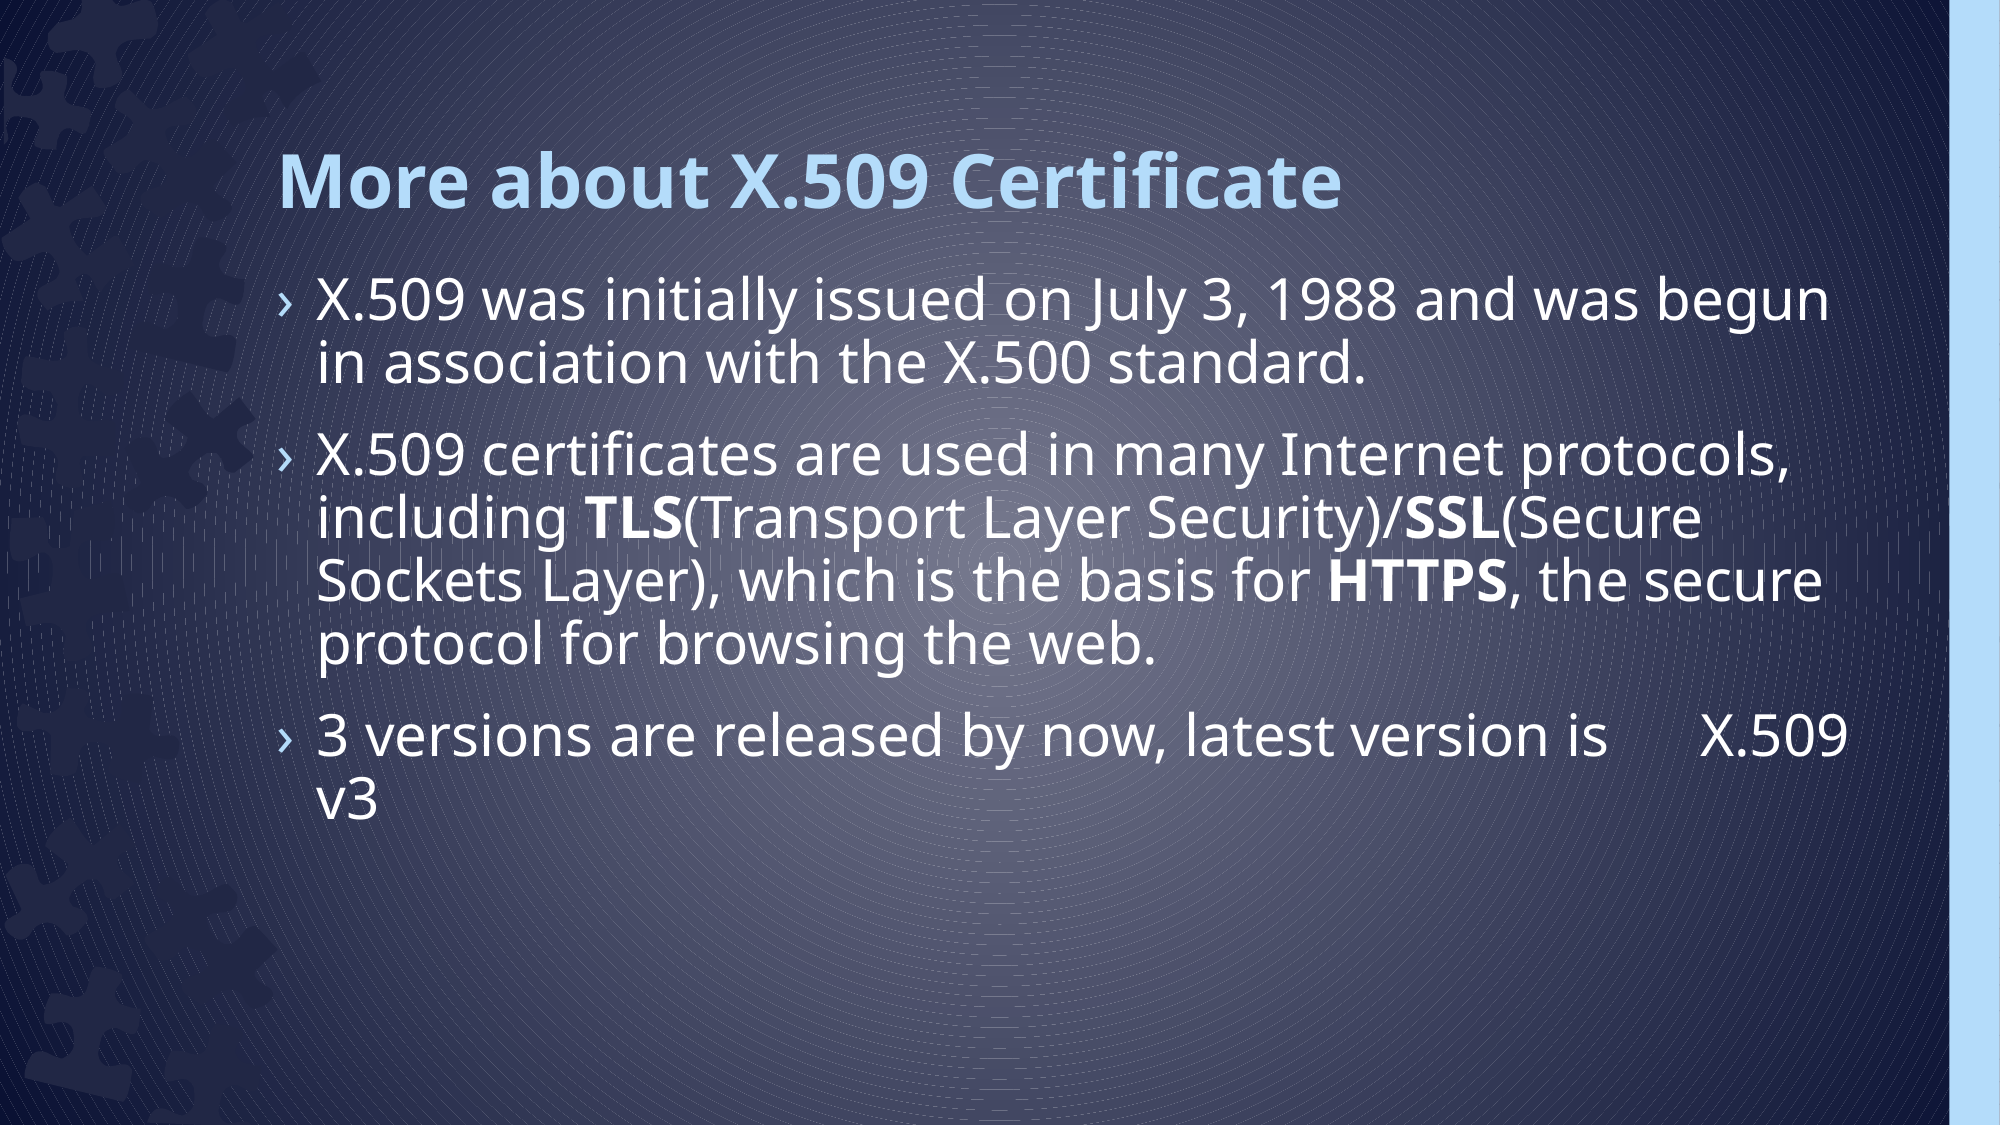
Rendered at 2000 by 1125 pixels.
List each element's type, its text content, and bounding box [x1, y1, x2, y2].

title More about X.509 Certificate [261, 29, 1867, 233]
list X.509 was initially issued on July 3, 1988 and was begun in association with the X.500 standard. X.509 certificates are used in many Internet protocols, including TLS(Transport Layer Security)/SSL(Secure Sockets Layer), which is the basis for HTTPS, the secure protocol for browsing the web. 3 versions are released by now, latest version is X.509 v3 [261, 262, 1867, 1013]
